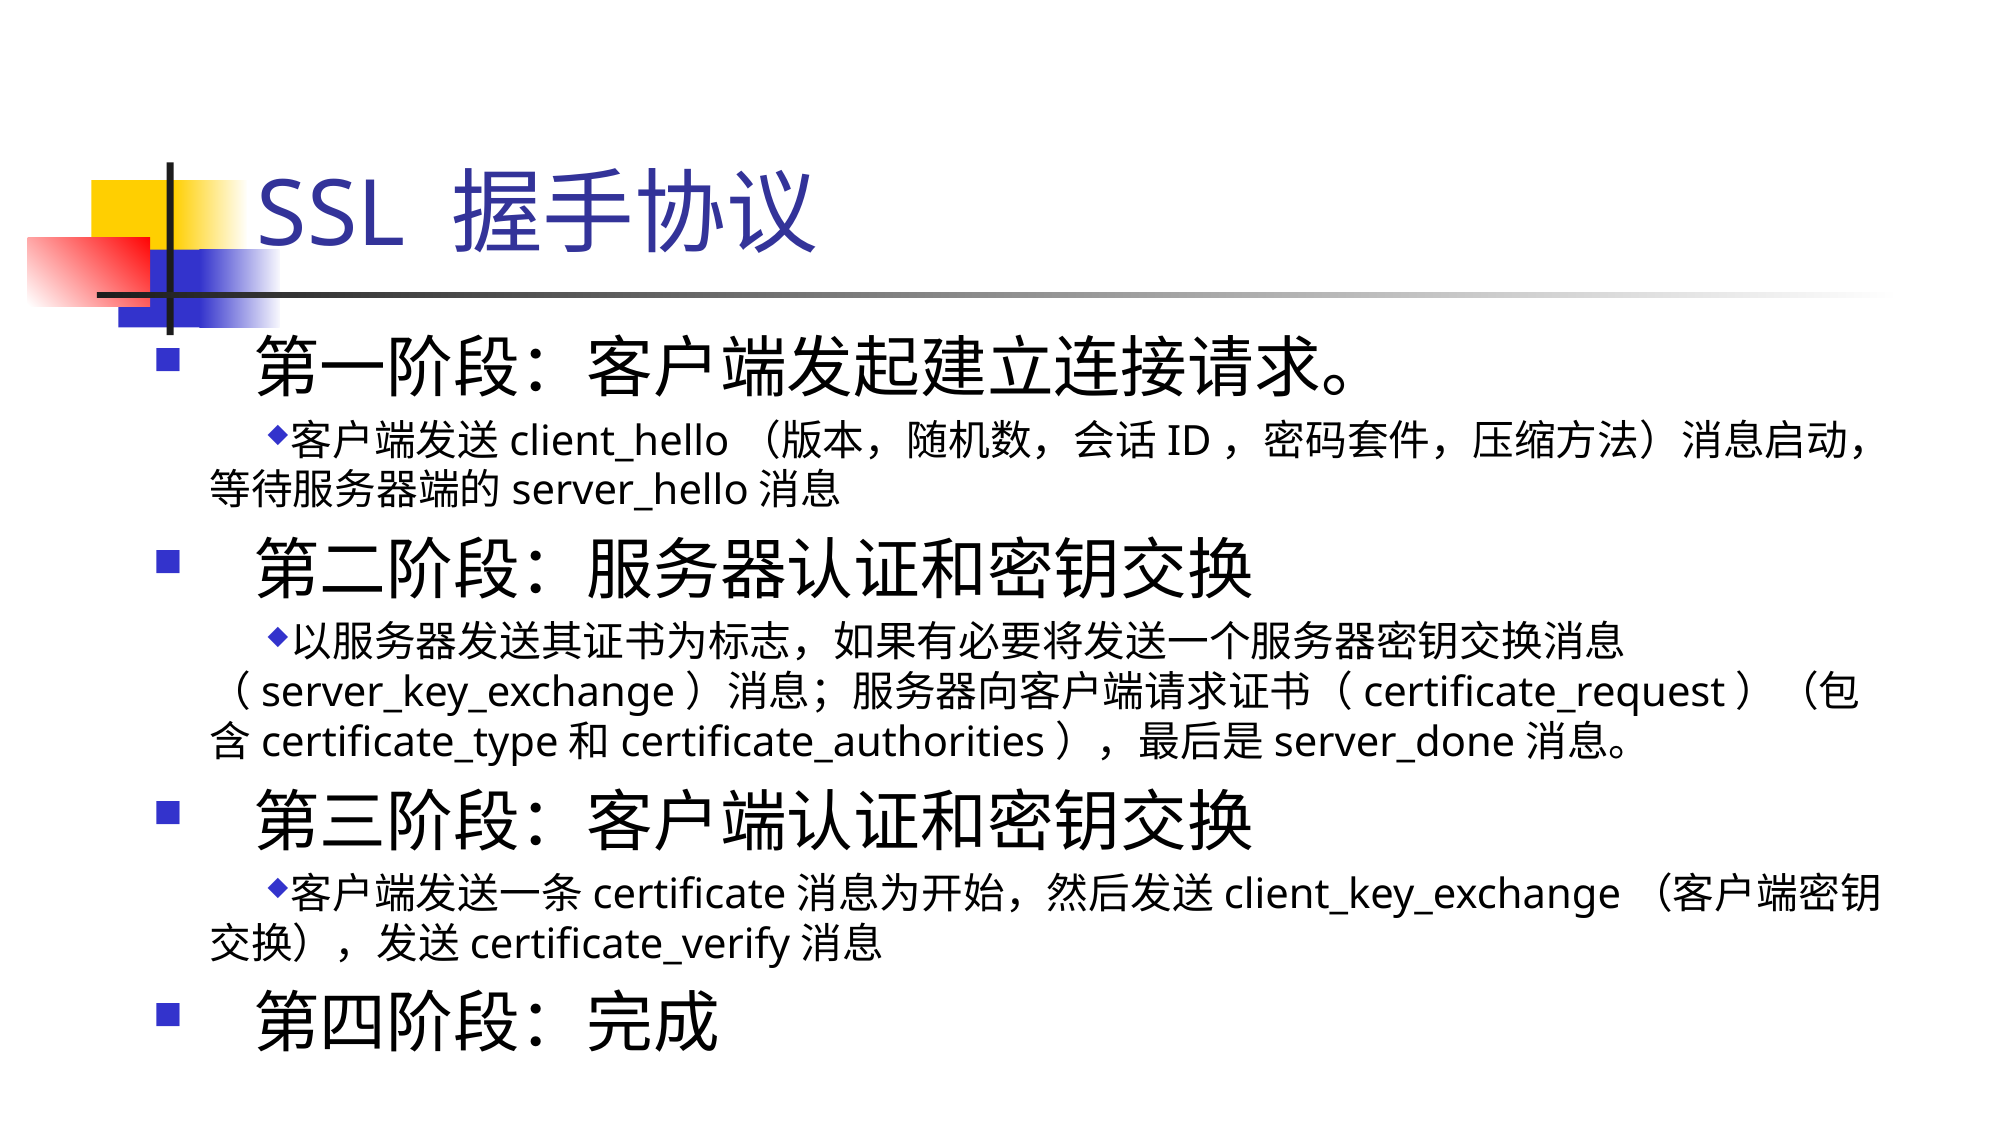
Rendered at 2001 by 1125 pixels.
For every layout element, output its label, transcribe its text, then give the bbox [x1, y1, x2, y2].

list 第一阶段：客户端发起建立连接请求。 客户端发送client_hello（版本，随机数，会话ID，密码套件，压缩方法）消息启动，等待服务器端的server_hello消息 第二阶段：服务器认证和密钥交换 以服务器发送其证书为标志，如果有必要将发送一个服务器密钥交换消息（server_key_exchange）消息；服务器向客户端请求证书（certificate_request）（包含certificate_type和certificate_authorities），最后是server_done消息。 第三阶段：客户端认证和密钥交换 客户端发送一条certificate消息为开始，然后发送client_key_exchange（客户端密钥交换），发送certificate_verify消息 第四阶段：完成 [138, 317, 1914, 1106]
title SSL 握手协议 [241, 83, 1859, 271]
